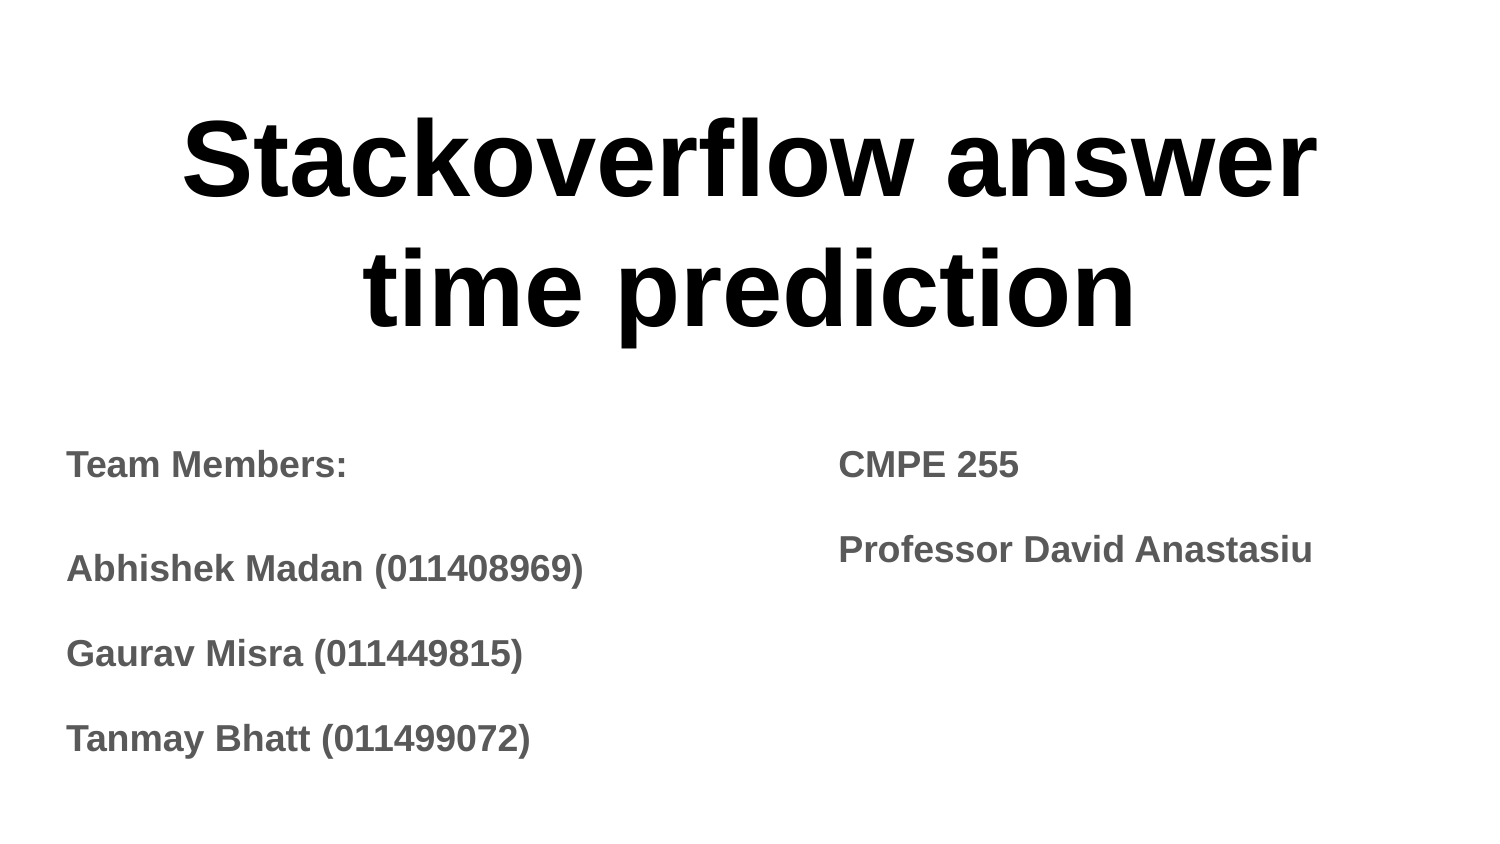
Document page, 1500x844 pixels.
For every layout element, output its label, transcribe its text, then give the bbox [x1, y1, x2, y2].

list CMPE 255 Professor David Anastasiu [823, 418, 1426, 596]
list Team Members: Abhishek Madan (011408969) Gaurav Misra (011449815) Tanmay Bhatt (011499072) [51, 418, 653, 780]
title Stackoverflow answer time prediction [51, 72, 1449, 167]
